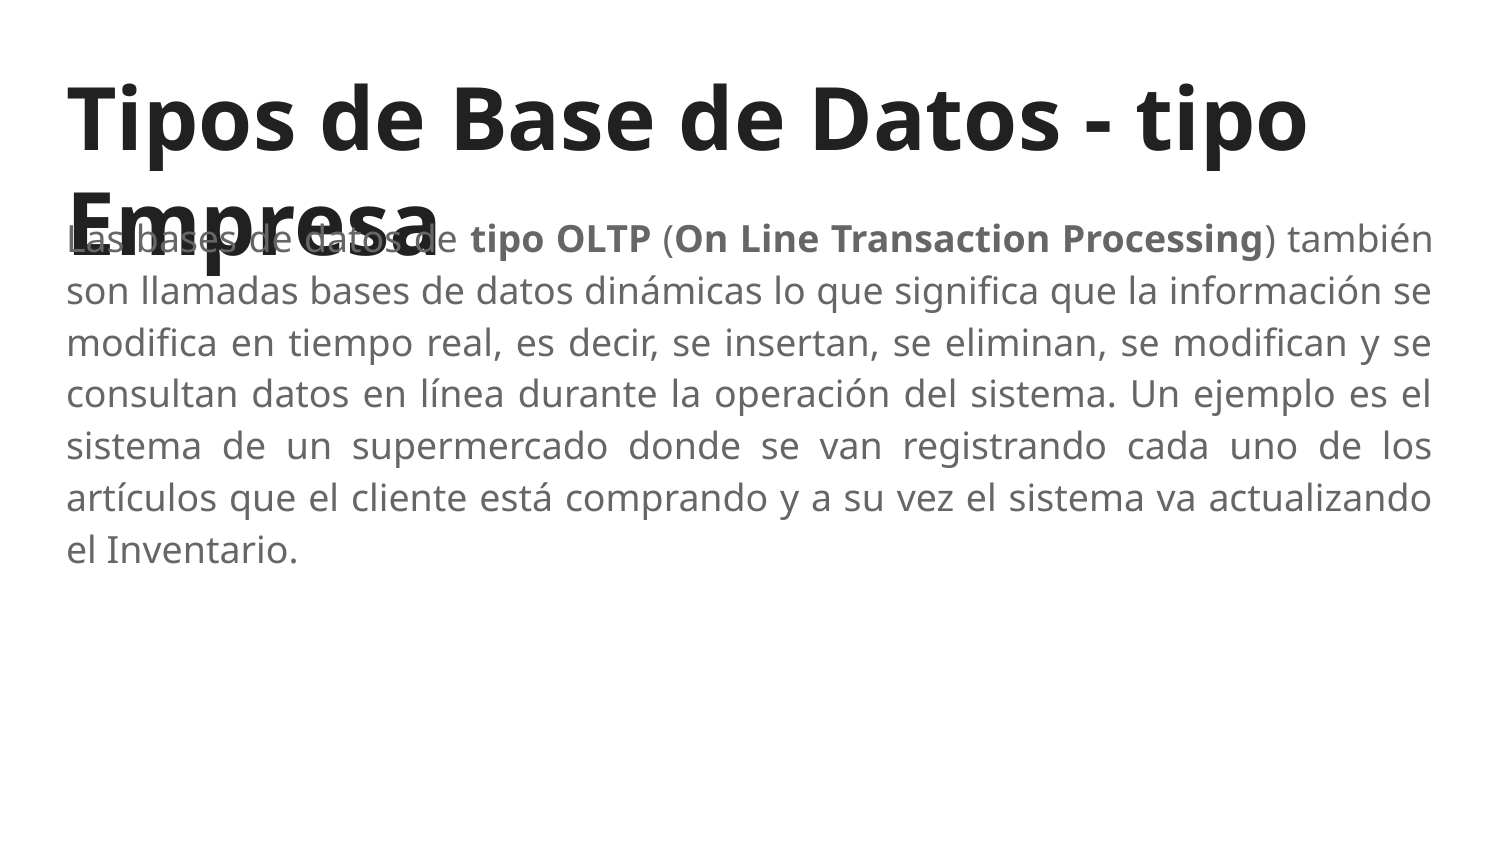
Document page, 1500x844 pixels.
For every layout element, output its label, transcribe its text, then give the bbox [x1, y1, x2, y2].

list Las bases de datos de tipo OLTP (On Line Transaction Processing) también son llamadas bases de datos dinámicas lo que significa que la información se modifica en tiempo real, es decir, se insertan, se eliminan, se modifican y se consultan datos en línea durante la operación del sistema. Un ejemplo es el sistema de un supermercado donde se van registrando cada uno de los artículos que el cliente está comprando y a su vez el sistema va actualizando el Inventario. [51, 193, 1449, 735]
title Tipos de Base de Datos - tipo Empresa [51, 48, 1449, 180]
